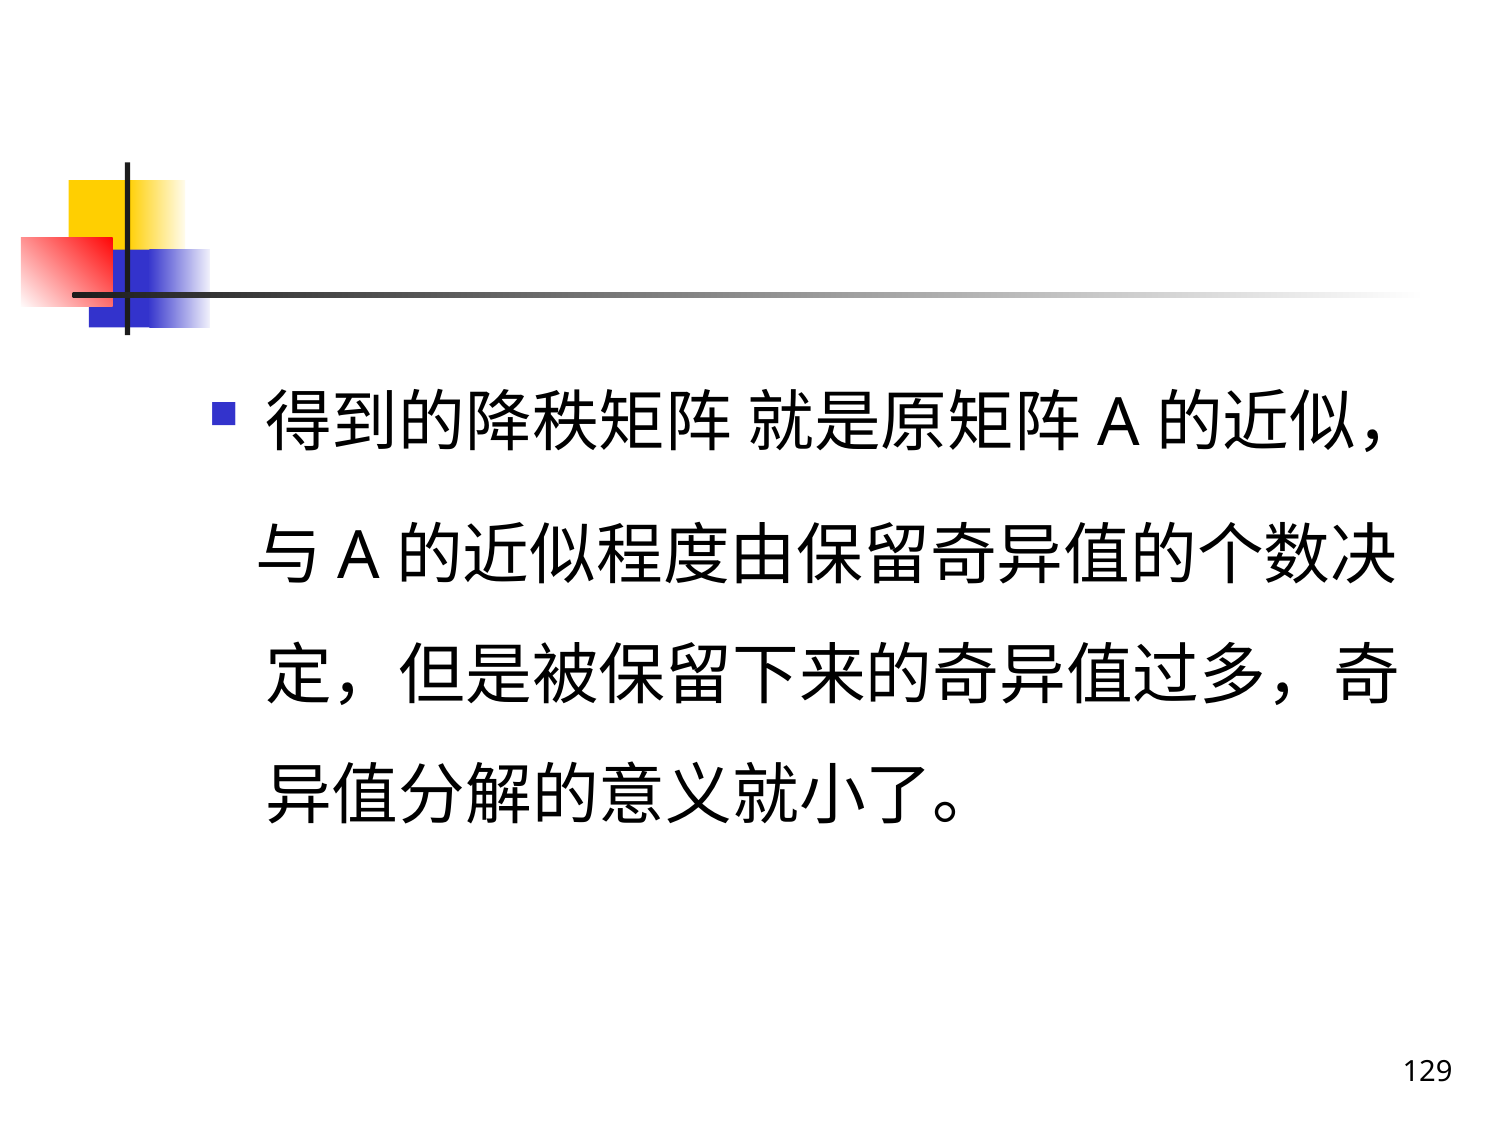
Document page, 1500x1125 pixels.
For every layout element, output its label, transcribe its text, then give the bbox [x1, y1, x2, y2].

slide_number 129 [1155, 1024, 1468, 1100]
